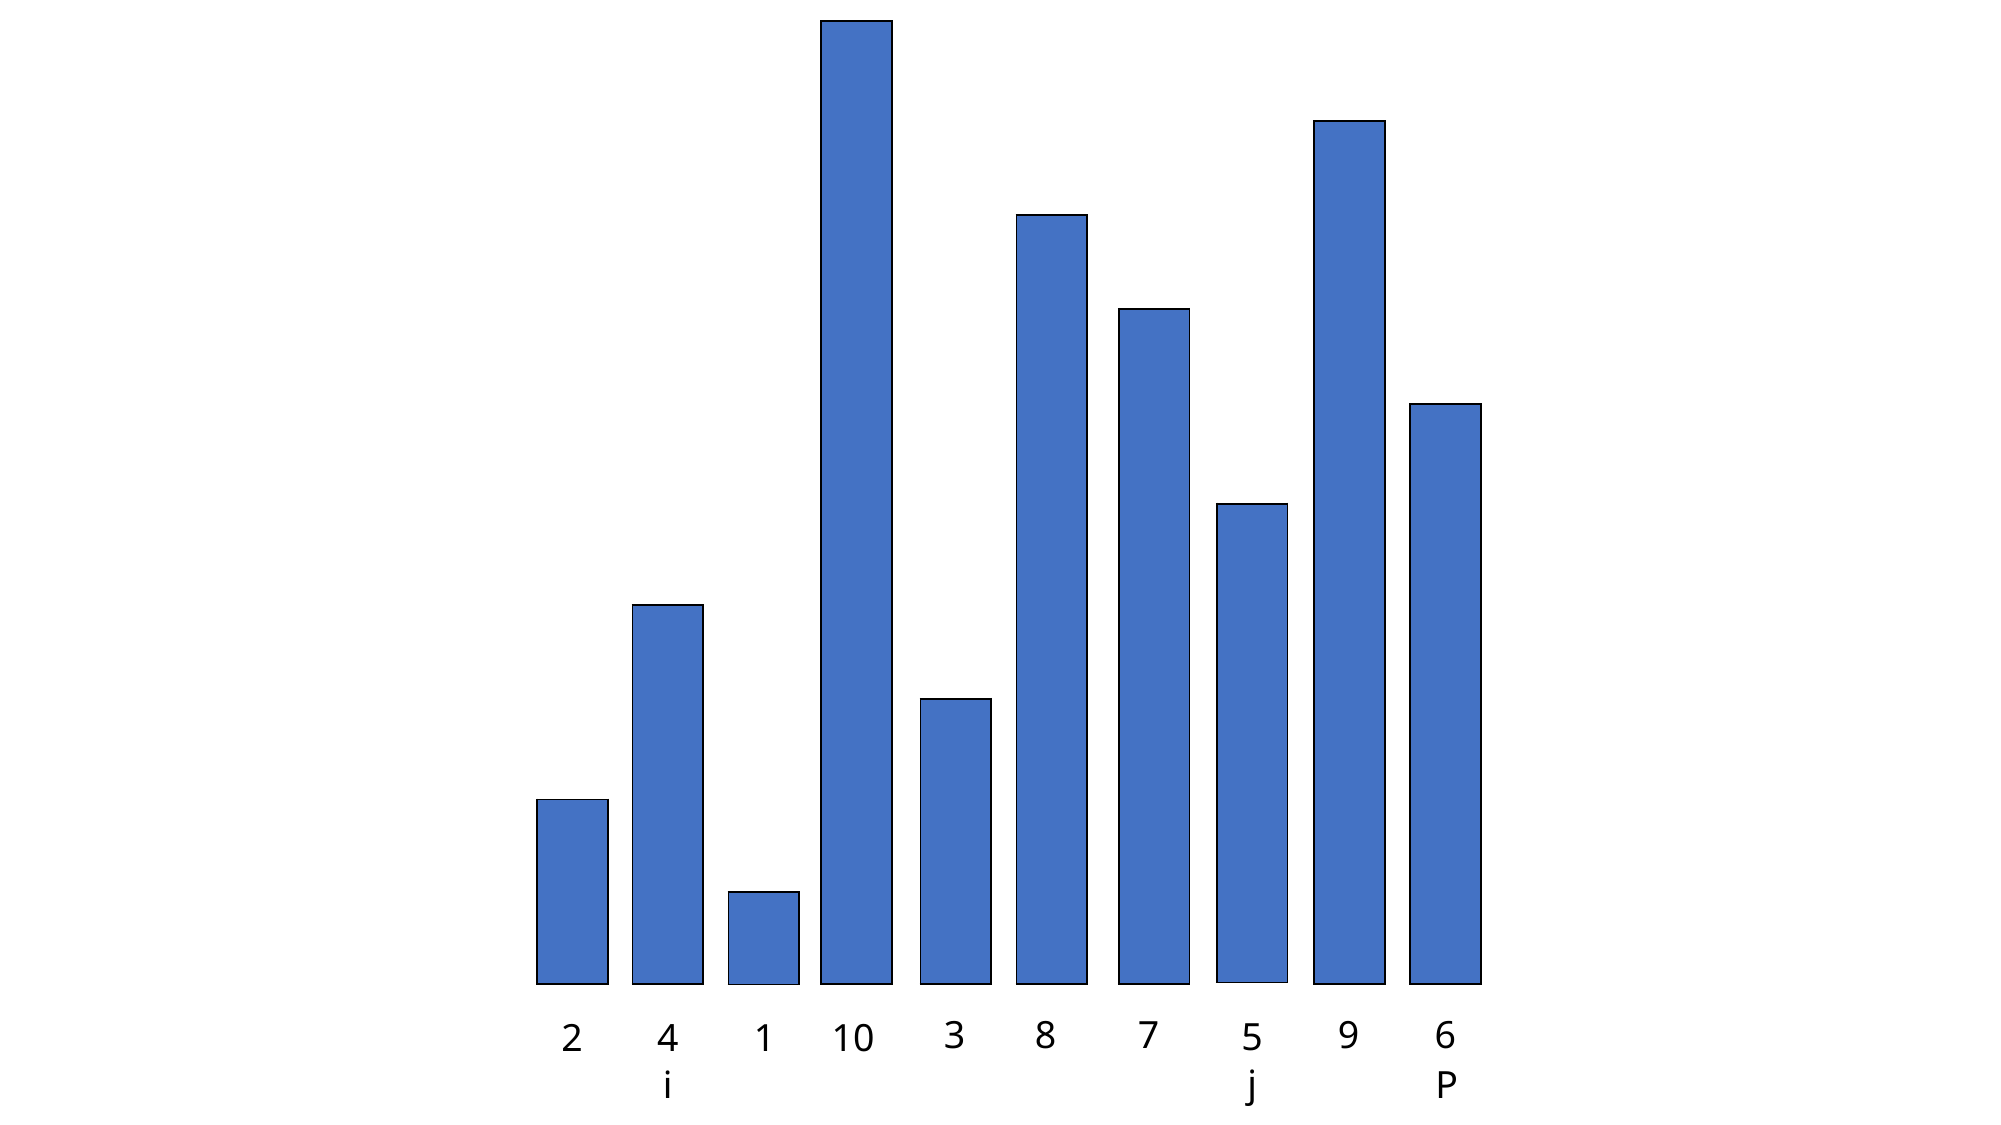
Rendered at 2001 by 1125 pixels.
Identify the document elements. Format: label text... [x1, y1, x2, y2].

table_cell [1315, 696, 1384, 792]
table_cell [1411, 791, 1480, 887]
table_cell [921, 889, 990, 983]
table_cell [822, 503, 891, 599]
table_cell [1315, 409, 1384, 505]
table_cell [1017, 311, 1086, 407]
table_cell [1315, 792, 1384, 888]
table_cell [1017, 599, 1086, 695]
text_box j [1232, 1052, 1272, 1113]
table_header [822, 22, 891, 118]
table_cell [822, 599, 891, 695]
table_cell [1120, 598, 1189, 695]
table_cell [1017, 888, 1086, 983]
table_header [633, 606, 702, 700]
table_cell [1218, 887, 1287, 982]
table_cell [1120, 695, 1189, 791]
table_cell [1315, 505, 1384, 601]
table_cell [822, 118, 891, 214]
table_cell [822, 695, 891, 791]
table_cell [633, 889, 702, 983]
text_box P [1420, 1053, 1473, 1114]
table_cell [1411, 887, 1480, 983]
text_box 10 [816, 1006, 902, 1067]
table_cell [538, 892, 607, 983]
table_cell [1017, 407, 1086, 503]
table_cell [1120, 502, 1189, 598]
table_cell [822, 214, 891, 310]
text_box 9 [1323, 1003, 1375, 1064]
text_box 2 [546, 1006, 599, 1067]
table_cell [1315, 217, 1384, 313]
table_header [921, 700, 990, 794]
table_cell [1017, 695, 1086, 792]
table_cell [1218, 791, 1287, 887]
table_cell [822, 791, 891, 888]
table_header [729, 893, 798, 984]
table_cell [633, 795, 702, 889]
table_cell [1315, 601, 1384, 696]
table_header [1411, 405, 1480, 501]
table_cell [1315, 888, 1384, 983]
table_cell [1411, 597, 1480, 694]
table_cell [1017, 792, 1086, 888]
text_box 1 [739, 1006, 791, 1067]
table_header [1017, 216, 1086, 311]
text_box 8 [1020, 1003, 1072, 1064]
table_cell [633, 700, 702, 795]
table_cell [1411, 694, 1480, 791]
table_header [1315, 122, 1384, 217]
table_cell [822, 310, 891, 406]
table_cell [1218, 695, 1287, 791]
table_cell [822, 406, 891, 503]
table_cell [1017, 503, 1086, 599]
table_cell [1411, 501, 1480, 597]
table_cell [1315, 313, 1384, 409]
table_header [538, 800, 607, 892]
table_cell [1120, 791, 1189, 887]
text_box i [648, 1053, 688, 1114]
table_cell [1120, 405, 1189, 502]
text_box 7 [1123, 1003, 1175, 1064]
table_cell [1218, 599, 1287, 695]
table_header [1218, 505, 1287, 599]
text_box 3 [929, 1003, 981, 1064]
table_cell [921, 794, 990, 889]
text_box 6 [1419, 1003, 1472, 1064]
text_box 5 [1226, 1005, 1278, 1065]
table_header [1120, 310, 1189, 405]
table_cell [822, 888, 891, 983]
table_cell [1120, 887, 1189, 983]
text_box 4 [642, 1006, 694, 1067]
